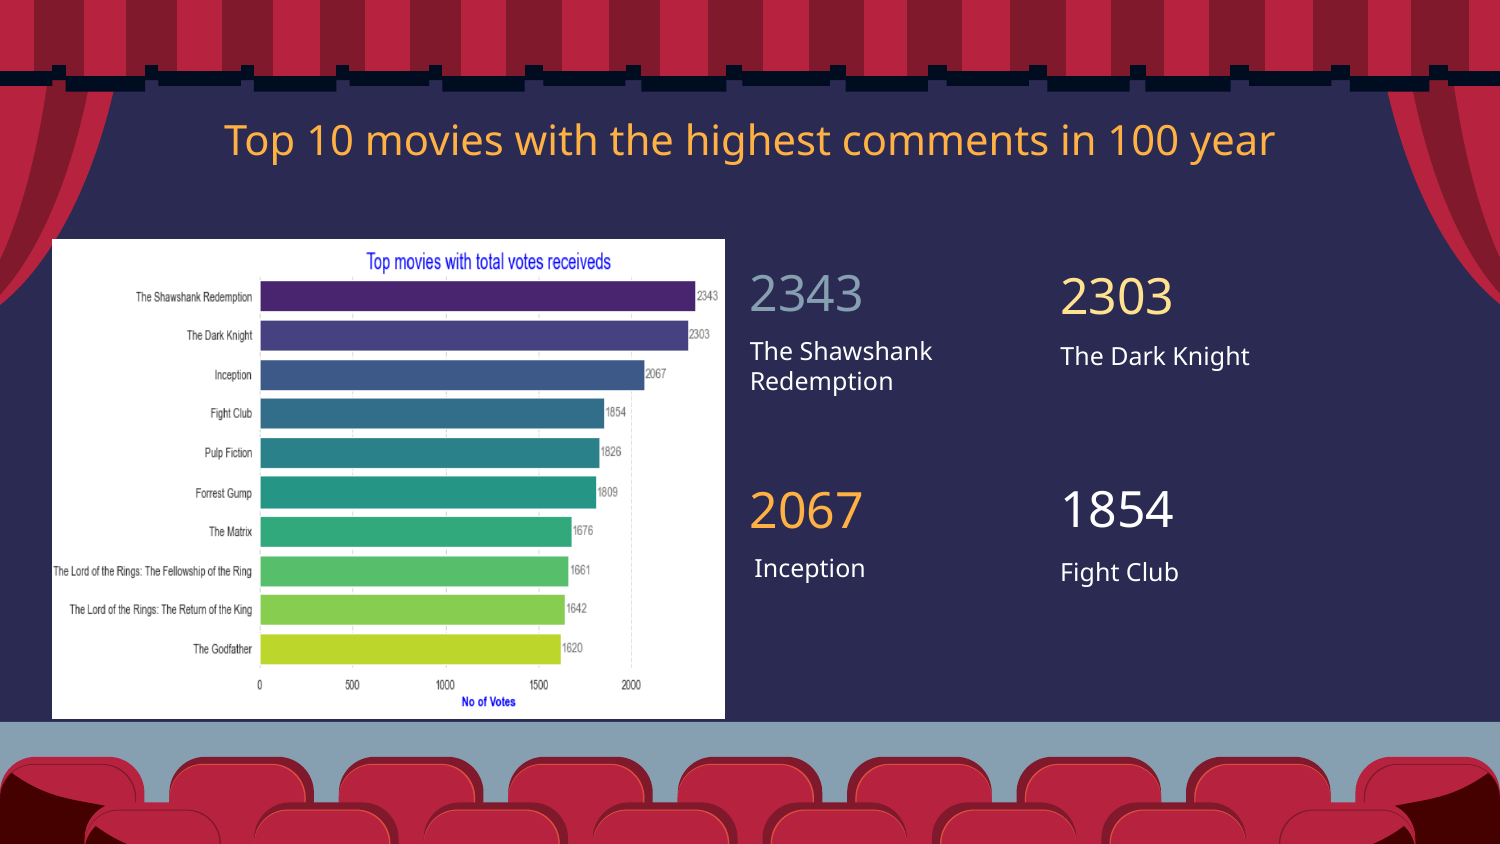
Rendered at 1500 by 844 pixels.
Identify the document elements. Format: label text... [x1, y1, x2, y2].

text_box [734, 479, 1036, 618]
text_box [734, 261, 1046, 444]
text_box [1045, 267, 1474, 399]
title Top 10 movies with the highest comments in 100 year [76, 99, 1424, 194]
picture [52, 239, 725, 720]
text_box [1045, 473, 1408, 602]
